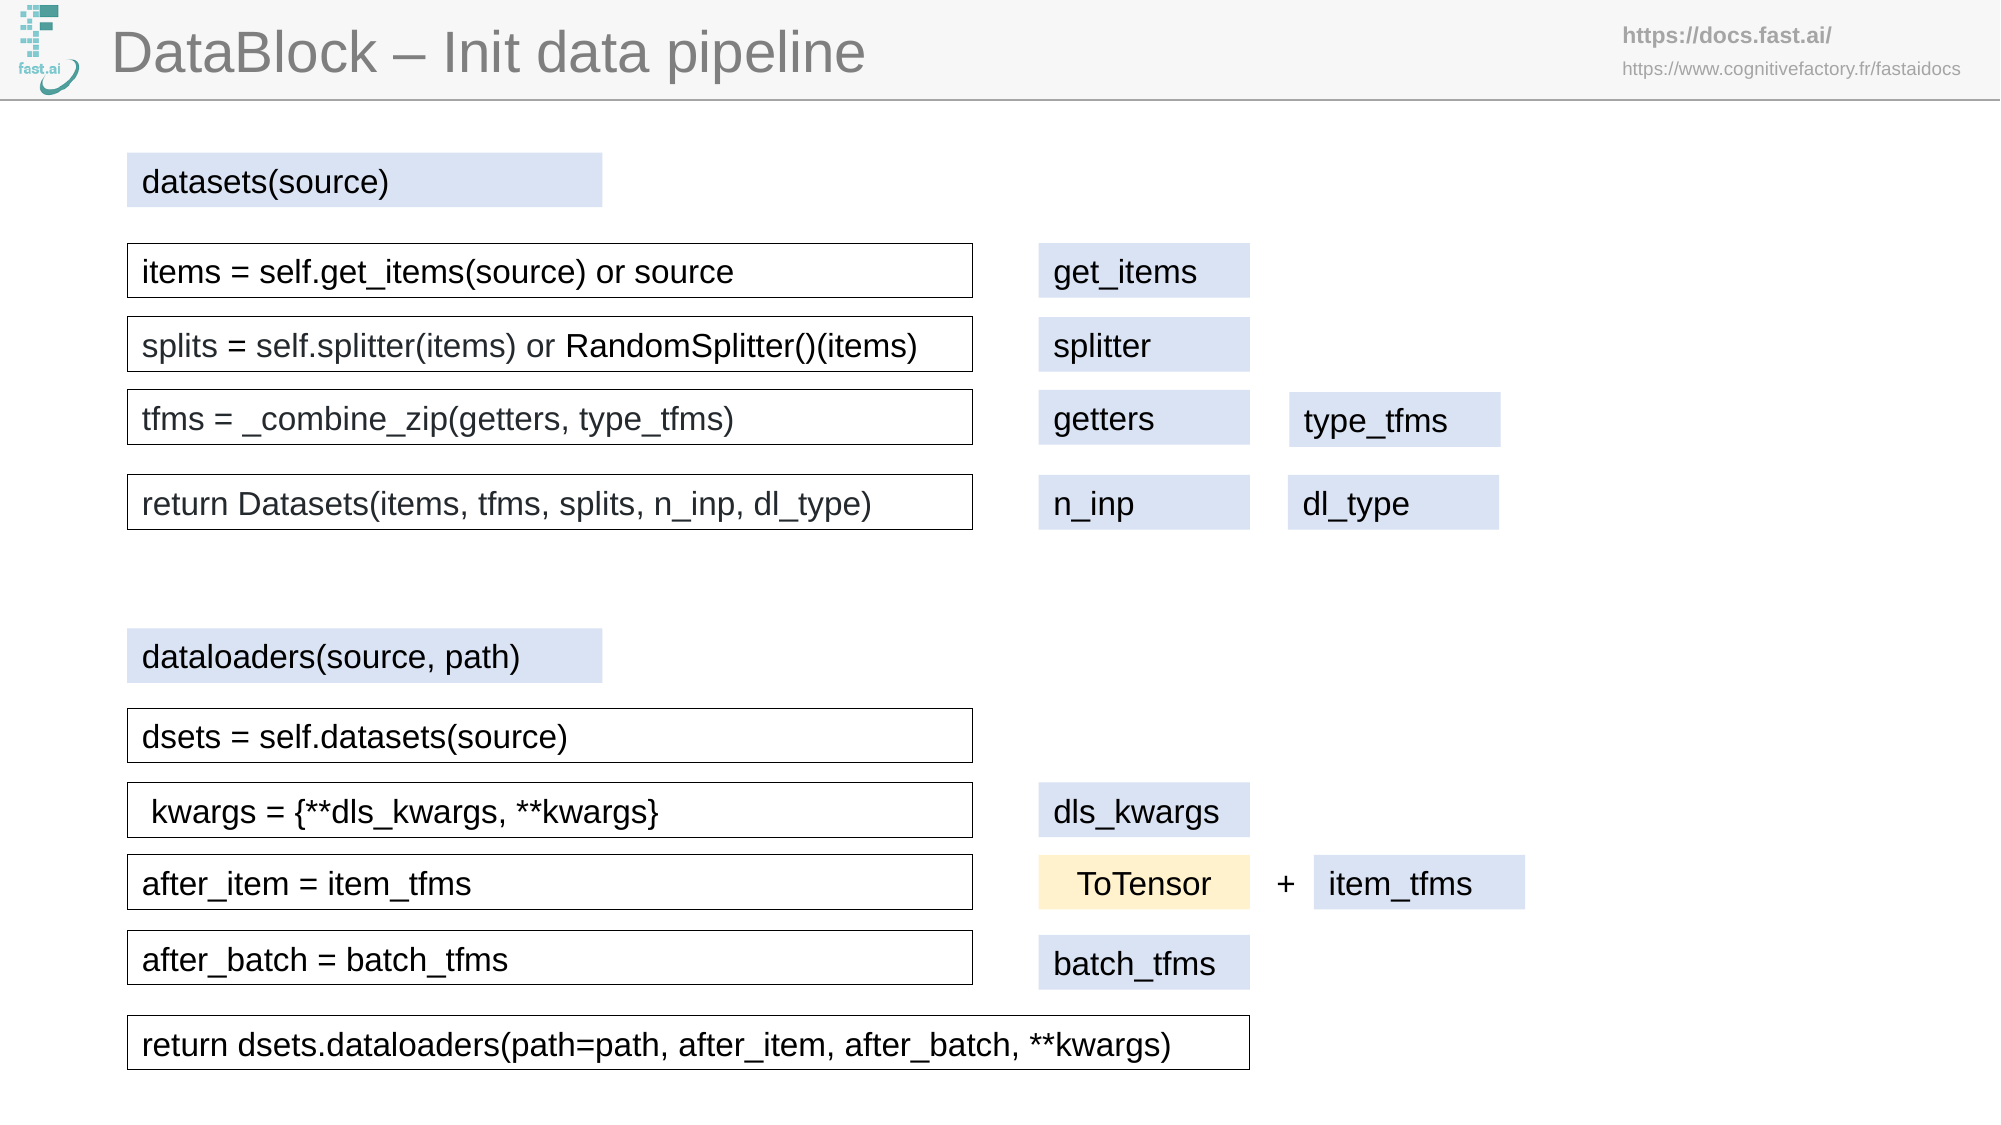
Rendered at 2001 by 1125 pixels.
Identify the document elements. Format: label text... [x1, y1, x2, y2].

text_box items = self.get_items(source) or source [127, 243, 973, 298]
text_box item_tfms [1313, 854, 1526, 910]
text_box datasets(source) [127, 152, 603, 208]
text_box dl_type [1287, 474, 1500, 530]
text_box return Datasets(items, tfms, splits, n_inp, dl_type) [127, 474, 973, 530]
text_box dls_kwargs [1038, 782, 1250, 838]
text_box splitter [1038, 317, 1250, 372]
picture [0, 0, 90, 99]
text_box after_batch = batch_tfms [127, 930, 973, 985]
text_box type_tfms [1289, 392, 1501, 447]
text_box tfms = _combine_zip(getters, type_tfms) [127, 389, 973, 445]
text_box n_inp [1038, 474, 1250, 530]
text_box splits = self.splitter(items) or RandomSplitter()(items) [127, 316, 973, 372]
text_box batch_tfms [1038, 934, 1250, 990]
text_box dataloaders(source, path) [127, 628, 603, 683]
text_box after_item = item_tfms [127, 854, 973, 910]
text_box + [1261, 854, 1311, 910]
text_box DataBlock – Init data pipeline [97, 6, 884, 92]
text_box getters [1038, 389, 1250, 445]
text_box ToTensor [1038, 854, 1250, 910]
text_box dsets = self.datasets(source) [127, 708, 973, 763]
text_box get_items [1038, 243, 1250, 298]
text_box return dsets.dataloaders(path=path, after_item, after_batch, **kwargs) [127, 1015, 1250, 1070]
text_box kwargs = {**dls_kwargs, **kwargs} [127, 782, 973, 838]
